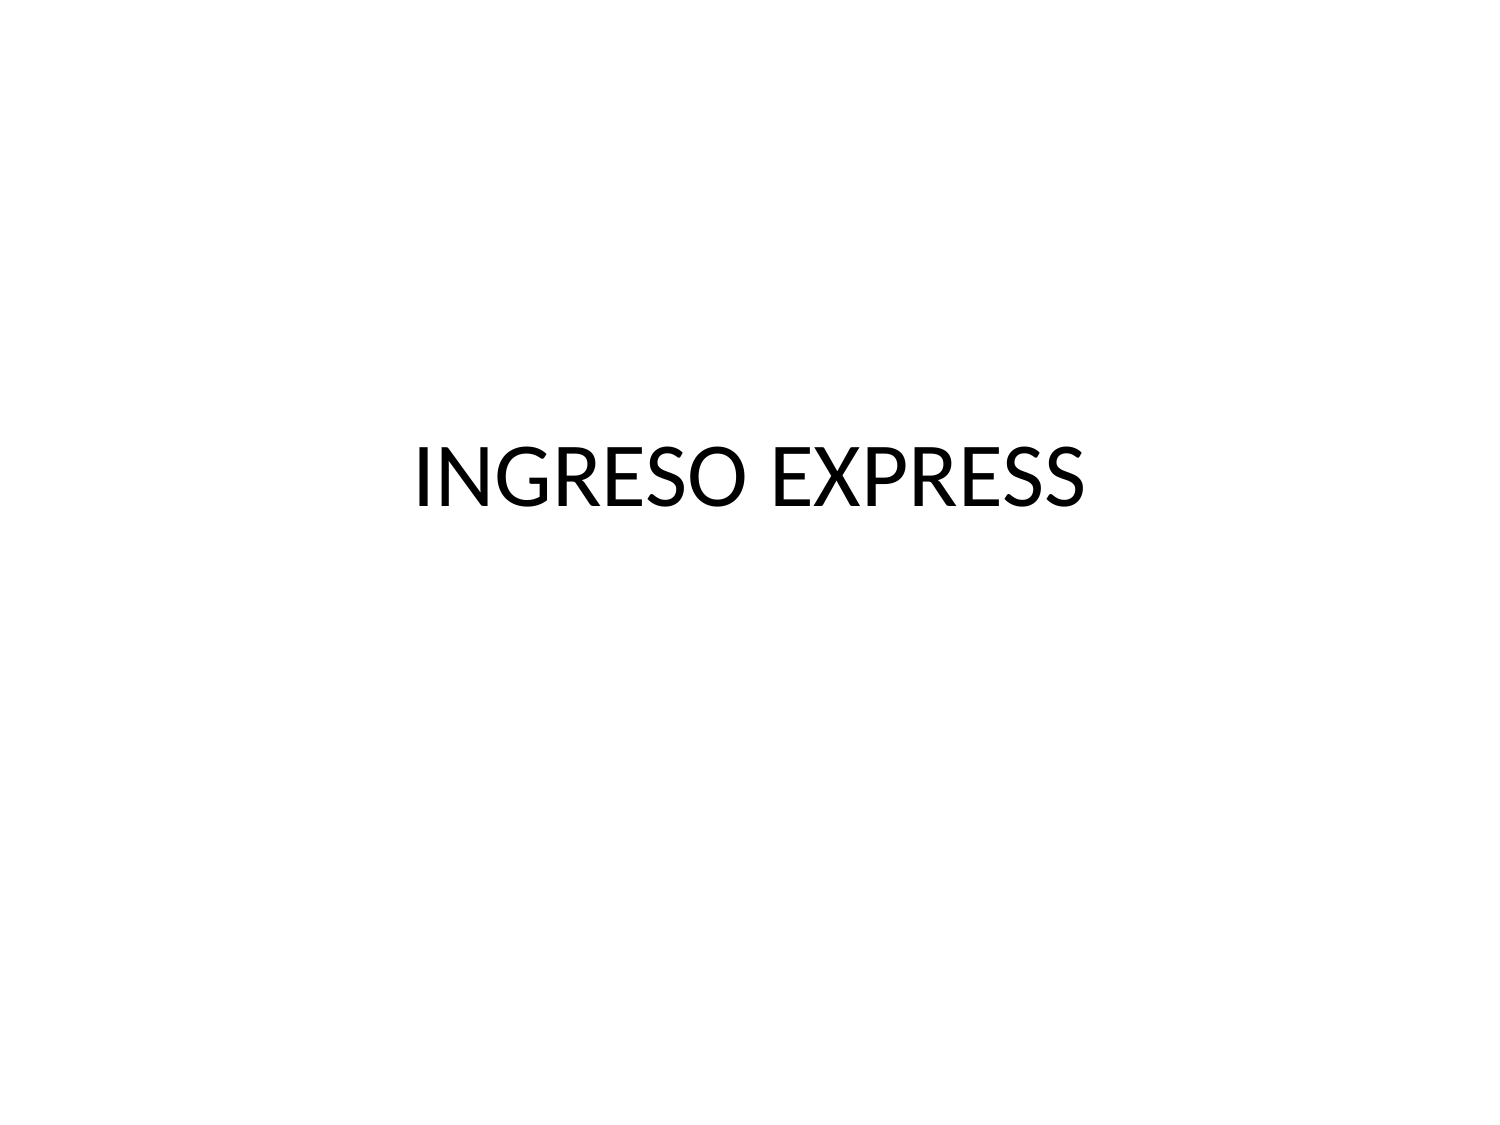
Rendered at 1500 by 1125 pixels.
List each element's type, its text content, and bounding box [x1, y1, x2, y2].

title INGRESO EXPRESS [112, 349, 1388, 591]
